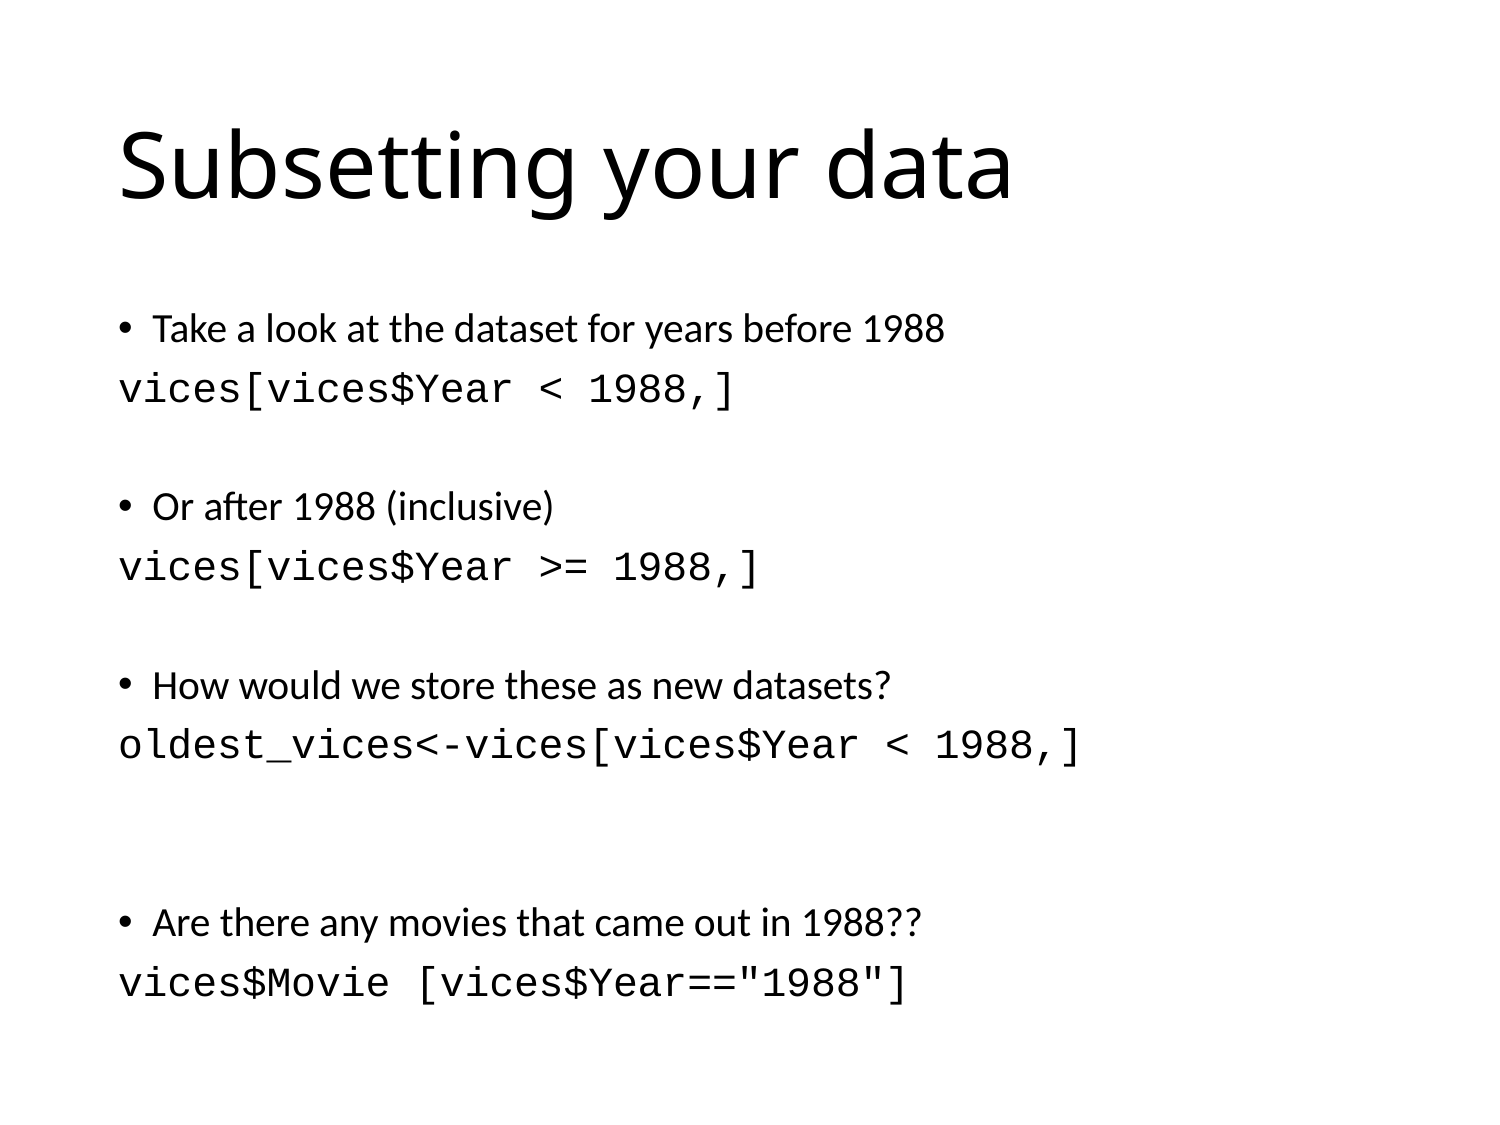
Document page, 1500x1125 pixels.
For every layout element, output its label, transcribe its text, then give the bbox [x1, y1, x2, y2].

list Take a look at the dataset for years before 1988 vices[vices$Year < 1988,] Or after 1988 (inclusive) vices[vices$Year >= 1988,] How would we store these as new datasets? oldest_vices<-vices[vices$Year < 1988,] Are there any movies that came out in 1988?? vices$Movie [vices$Year=="1988"] [103, 299, 1397, 1014]
title Subsetting your data [103, 59, 1397, 278]
